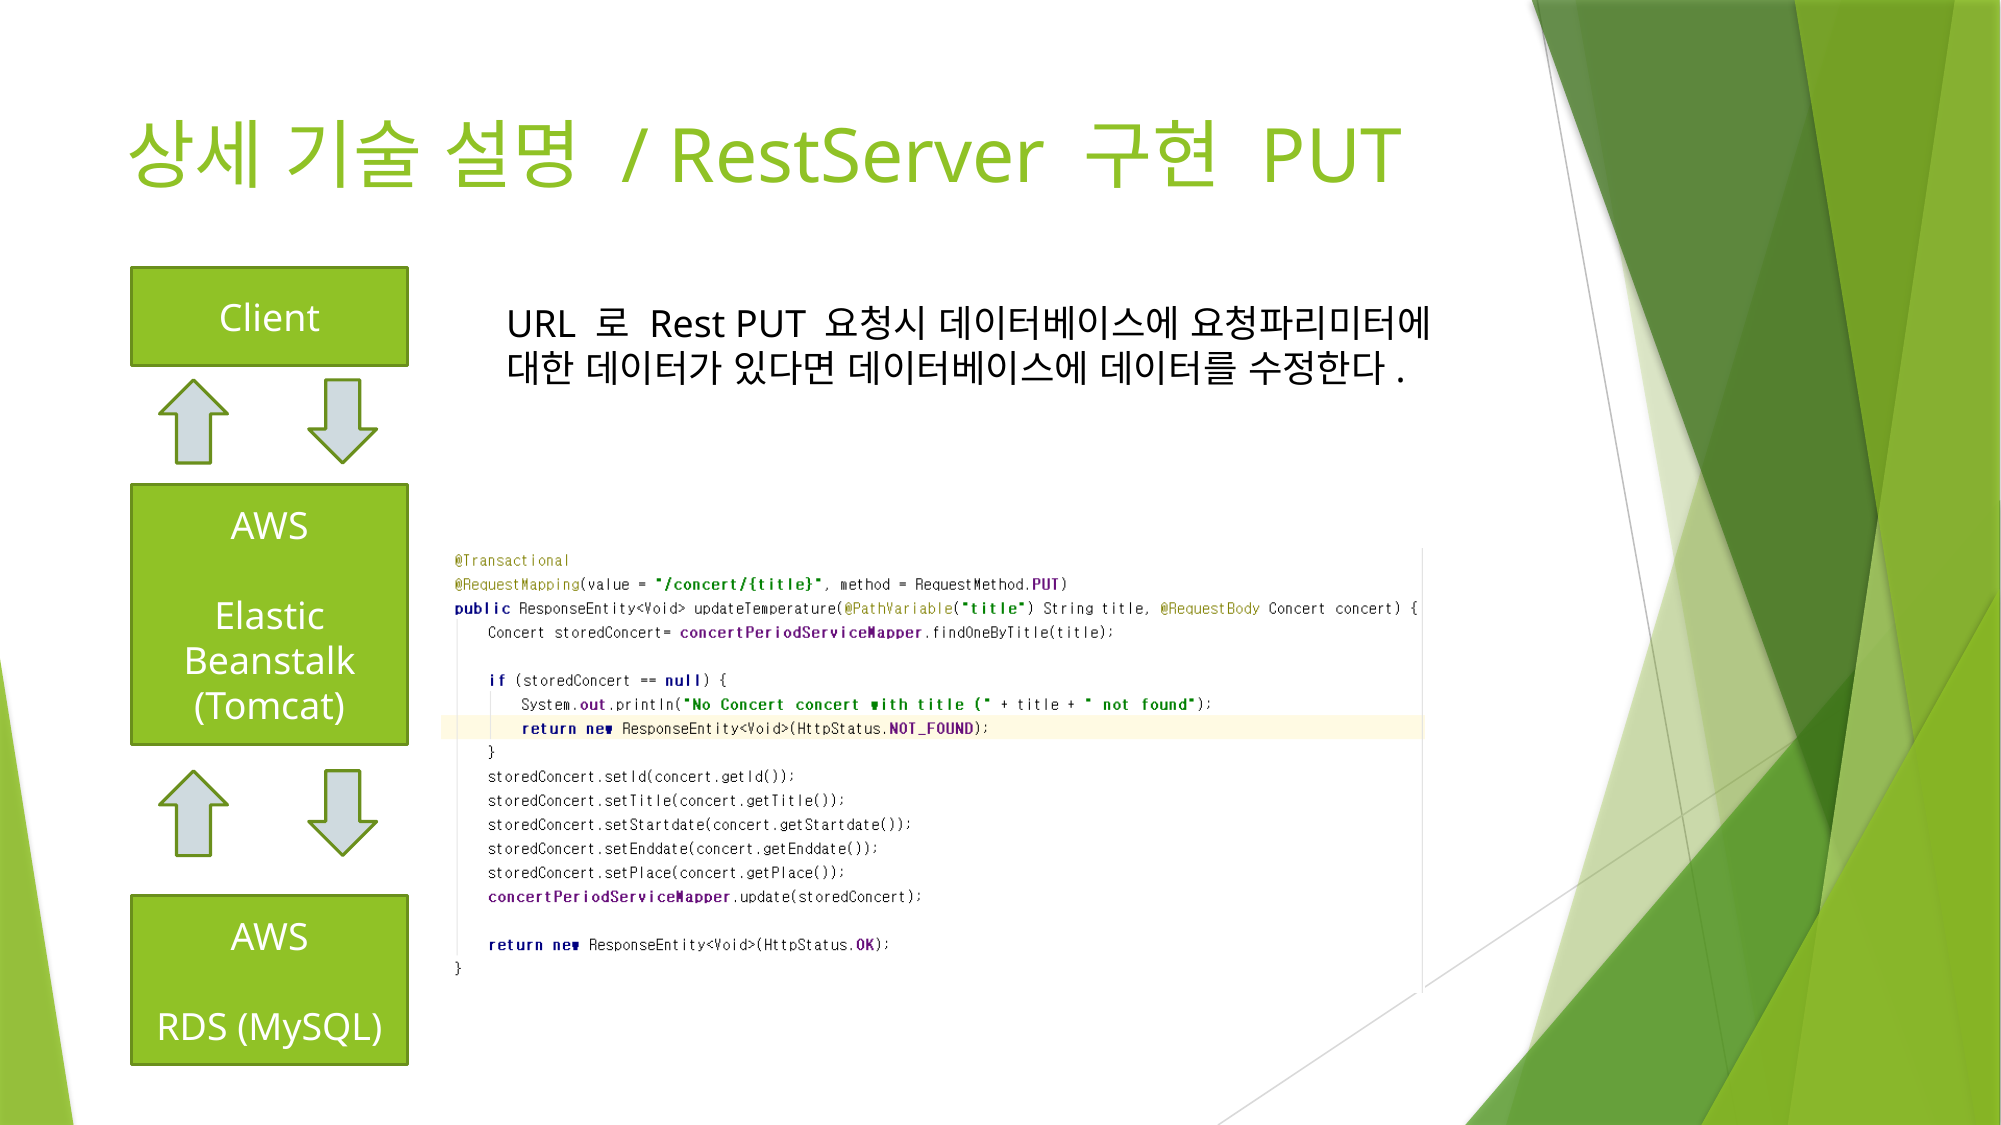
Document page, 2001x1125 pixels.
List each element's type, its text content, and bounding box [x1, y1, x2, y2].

text_box [307, 769, 379, 857]
picture [440, 548, 1426, 994]
text_box AWS RDS (MySQL) [130, 894, 409, 1066]
text_box URL 로 Rest PUT 요청시 데이터베이스에 요청파리미터에 대한 데이터가 있다면 데이터베이스에 데이터를 수정한다. [491, 292, 1492, 397]
text_box [307, 378, 379, 465]
text_box AWS Elastic Beanstalk (Tomcat) [130, 483, 409, 746]
text_box Client [130, 266, 409, 367]
text_box [158, 378, 229, 465]
text_box [158, 769, 229, 858]
title 상세 기술 설명 / RestServer 구현 PUT [111, 99, 1522, 317]
